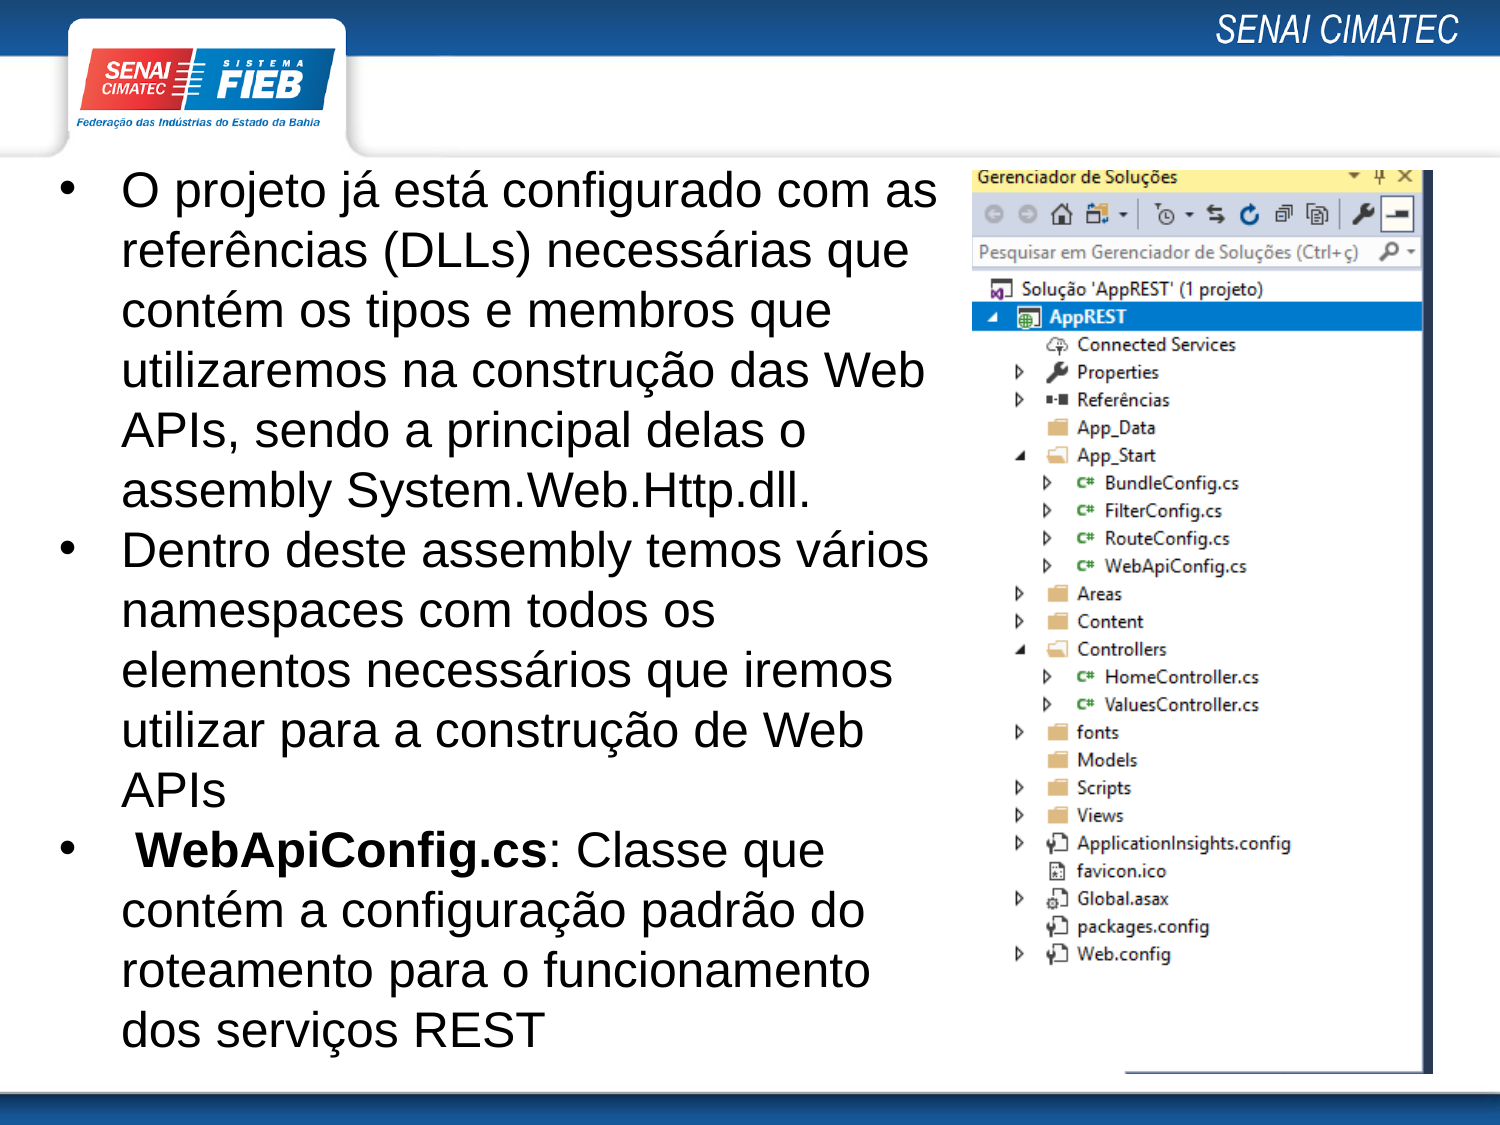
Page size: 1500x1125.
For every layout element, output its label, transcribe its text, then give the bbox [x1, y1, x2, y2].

list O projeto já está configurado com as referências (DLLs) necessárias que contém os tipos e membros que utilizaremos na construção das Web APIs, sendo a principal delas o assembly System.Web.Http.dll. Dentro deste assembly temos vários namespaces com todos os elementos necessários que iremos utilizar para a construção de Web APIs WebApiConfig.cs: Classe que contém a configuração padrão do roteamento para o funcionamento dos serviços REST [31, 141, 973, 1125]
picture [0, 0, 1500, 1125]
